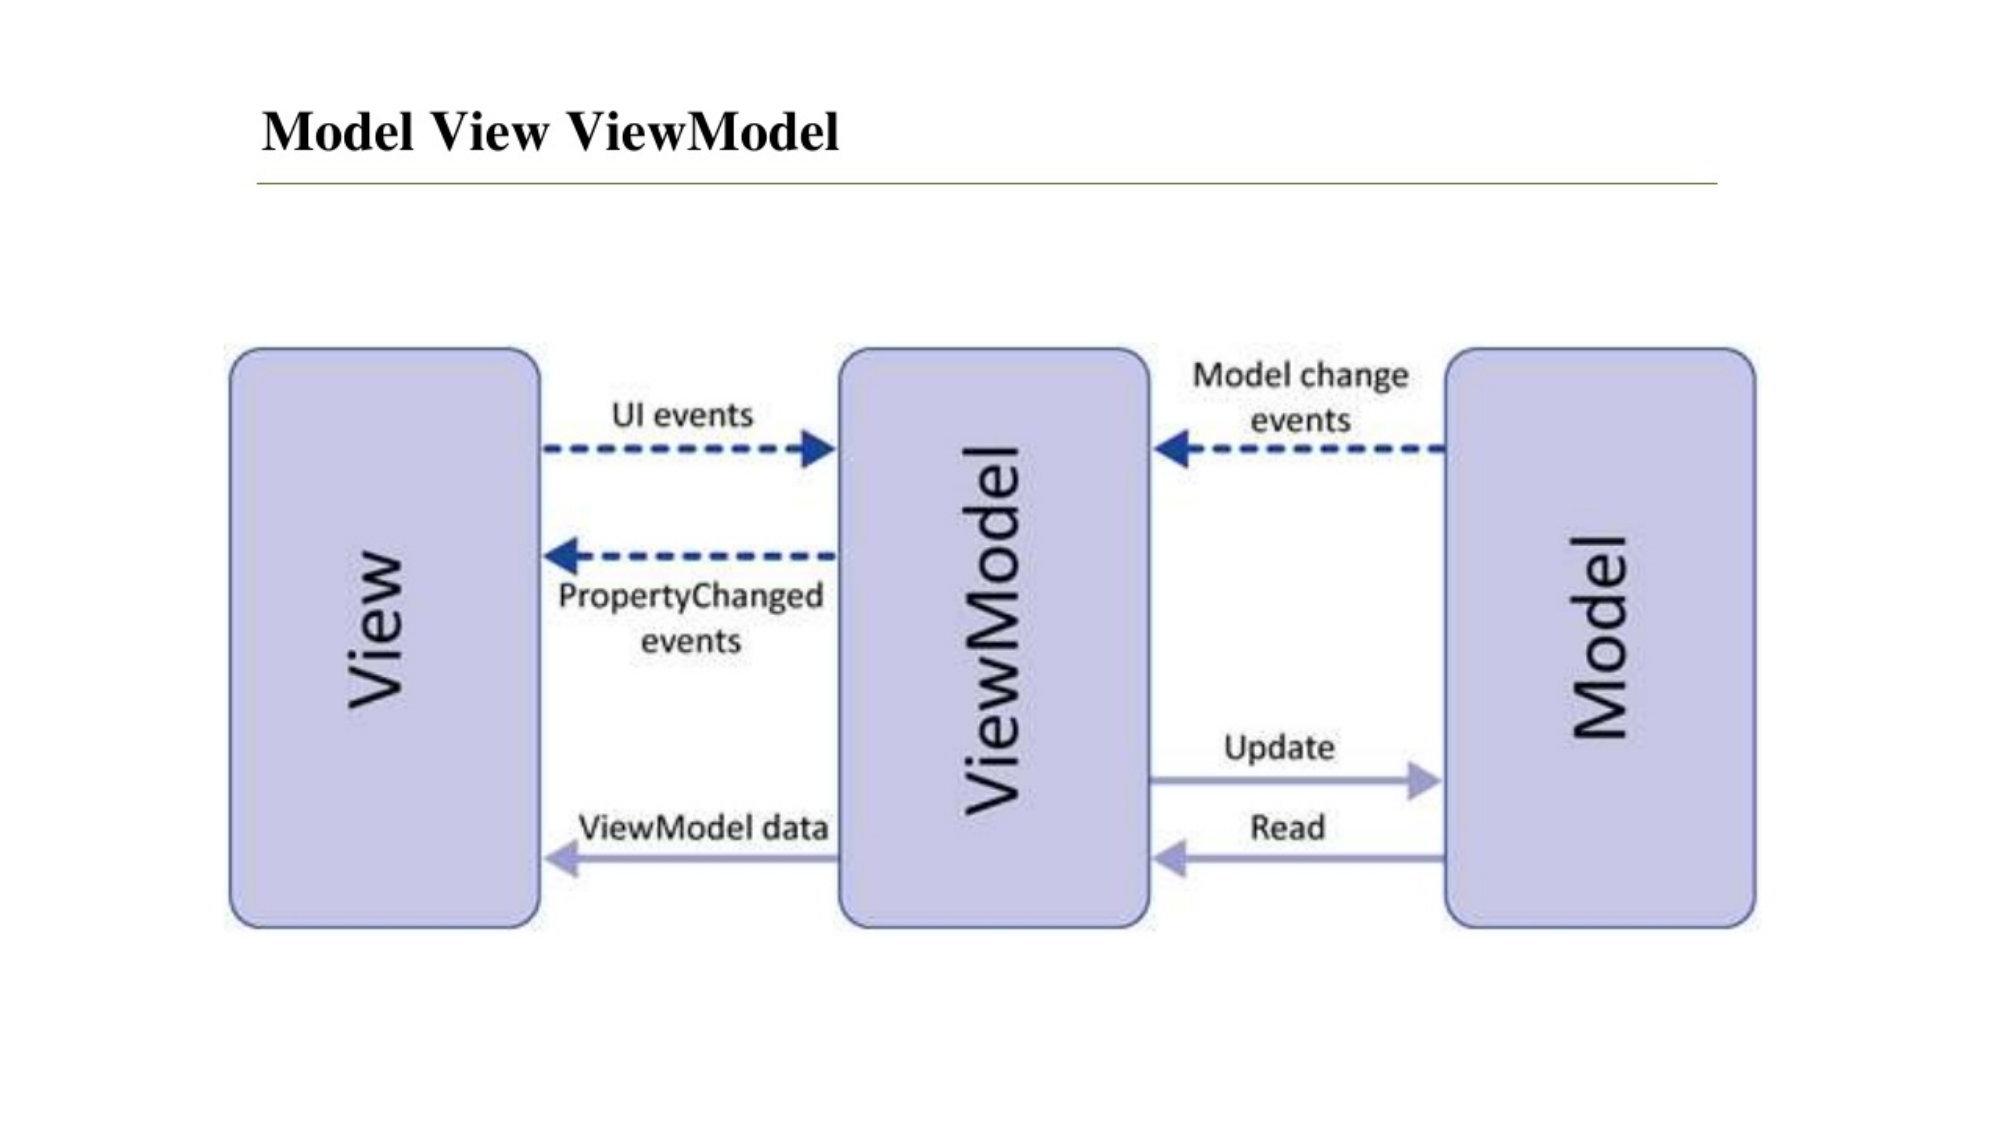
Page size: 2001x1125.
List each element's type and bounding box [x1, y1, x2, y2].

picture [221, 108, 1779, 1014]
